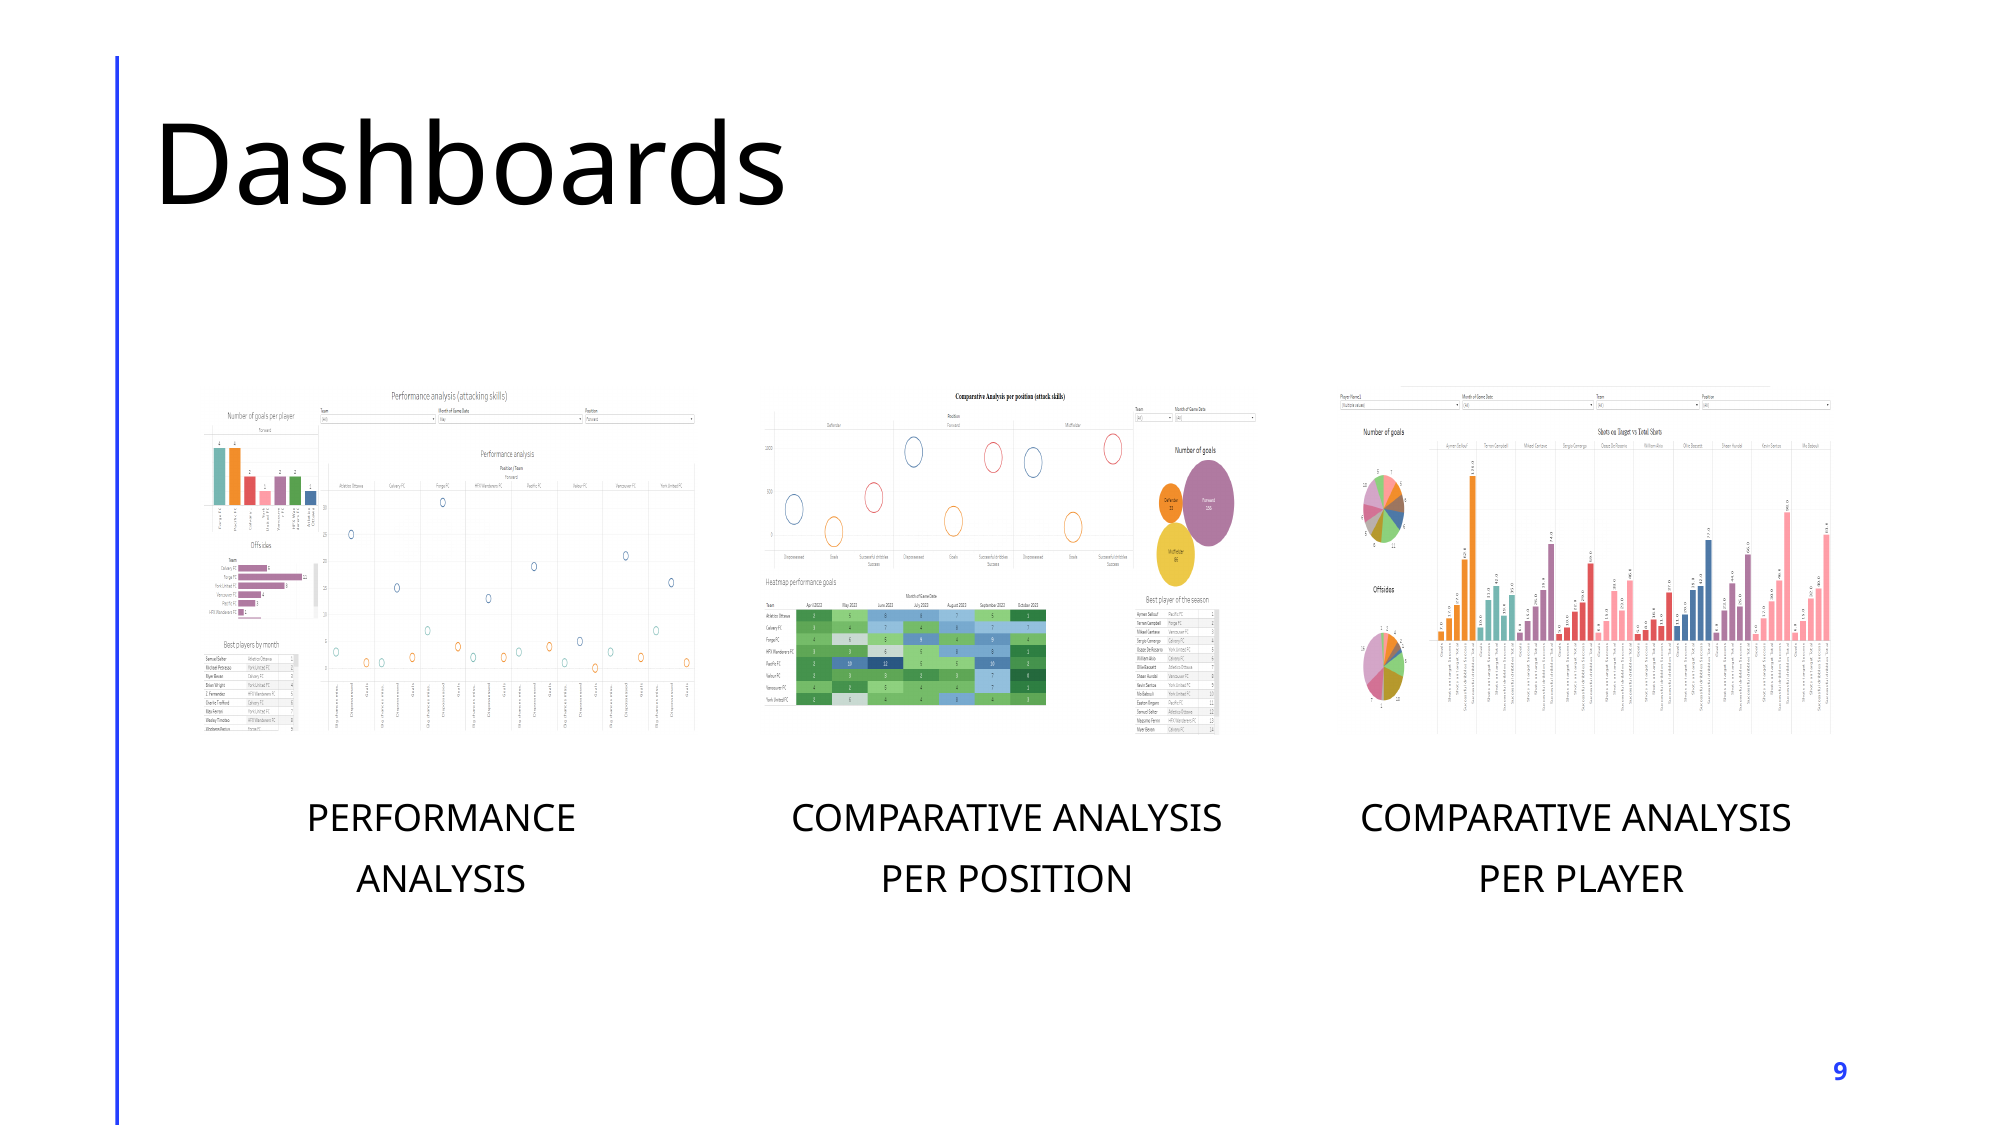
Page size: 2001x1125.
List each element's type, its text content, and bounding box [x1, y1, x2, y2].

text_box COMPARATIVE ANALYSIS PER PLAYER [1324, 791, 1838, 868]
picture [760, 386, 1258, 735]
slide_number 9 [1412, 1042, 1863, 1103]
text_box COMPARATIVE ANALYSIS PER POSITION [749, 791, 1265, 868]
title Dashboards [137, 59, 1863, 278]
picture [200, 386, 698, 735]
text_box PERFORMANCE ANALYSIS [185, 791, 698, 868]
picture [1336, 386, 1834, 735]
